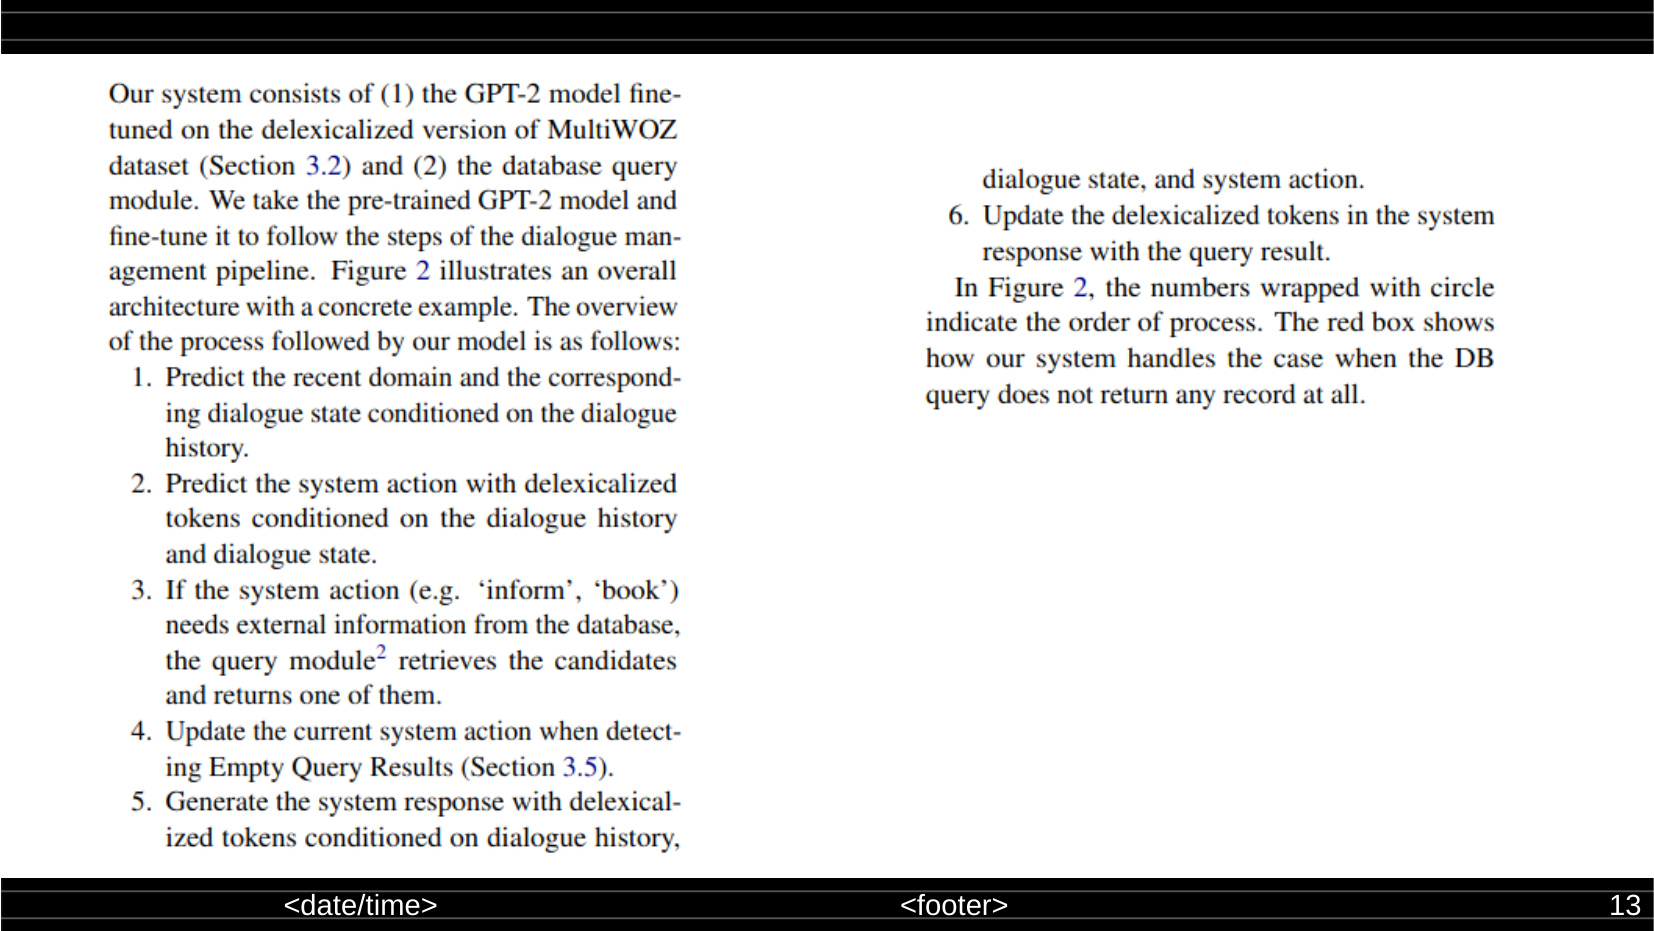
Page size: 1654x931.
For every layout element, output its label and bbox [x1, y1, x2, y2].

picture [1, 878, 1654, 931]
picture [103, 59, 841, 867]
picture [1, 0, 1654, 54]
picture [898, 149, 1531, 427]
